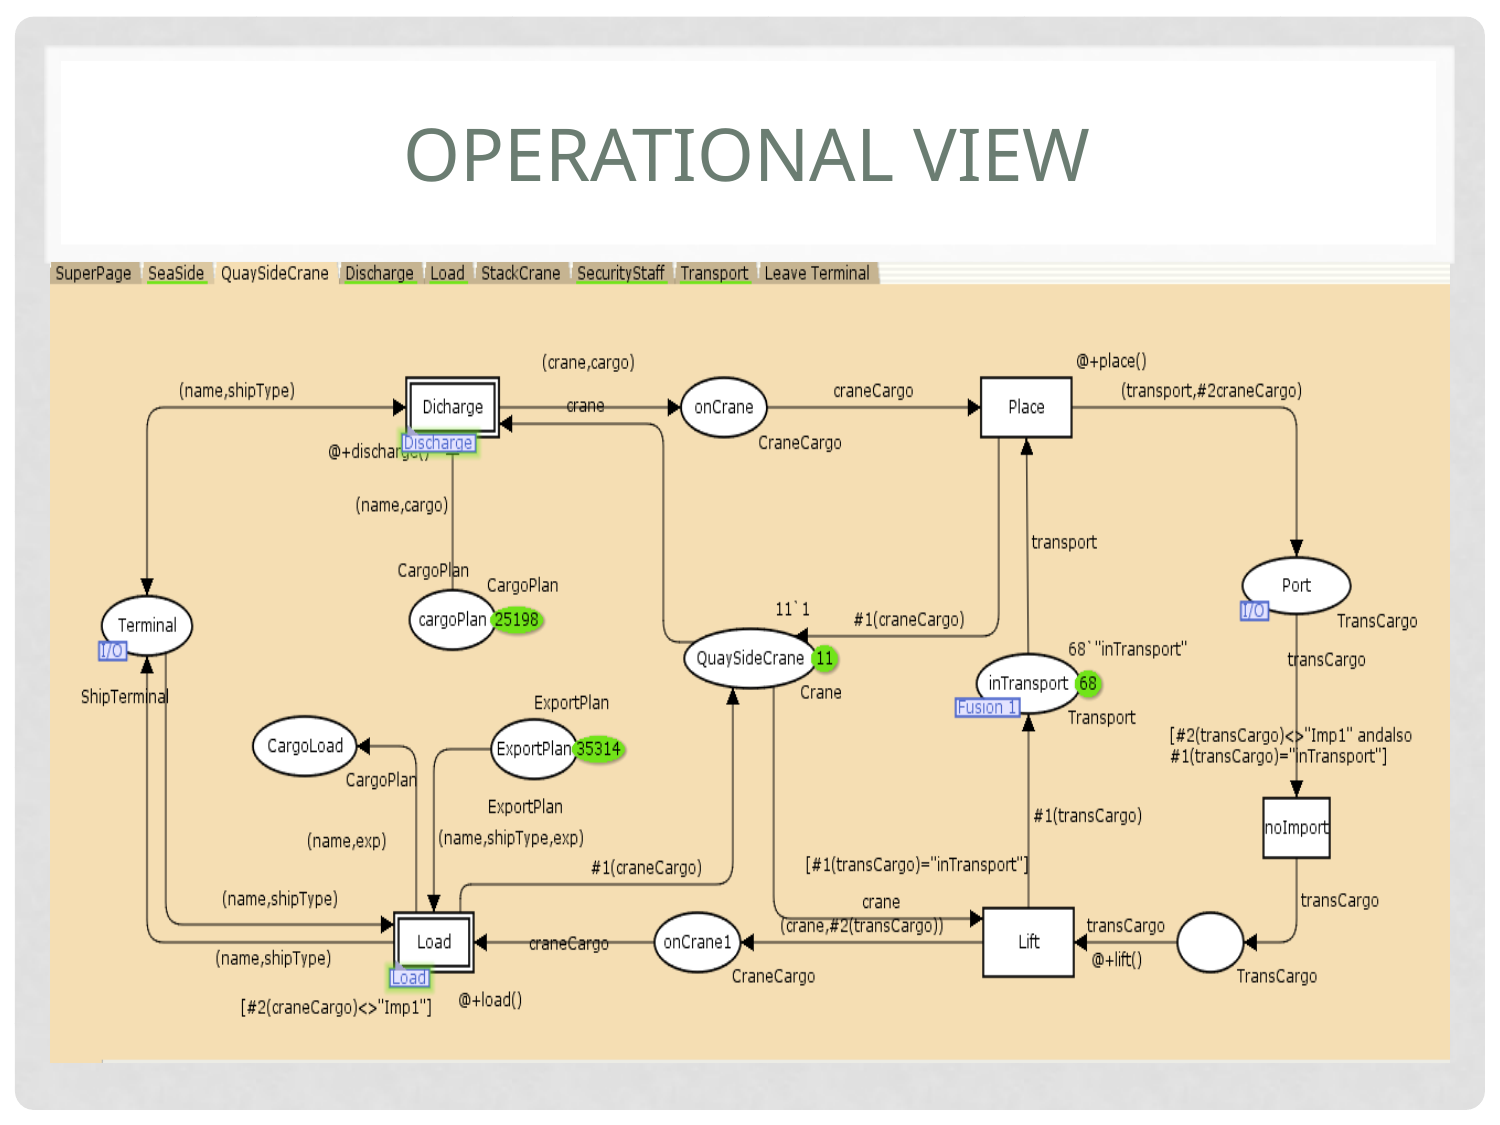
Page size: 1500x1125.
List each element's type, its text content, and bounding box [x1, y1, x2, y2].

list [49, 262, 1451, 1063]
title Operational View [69, 66, 1425, 238]
